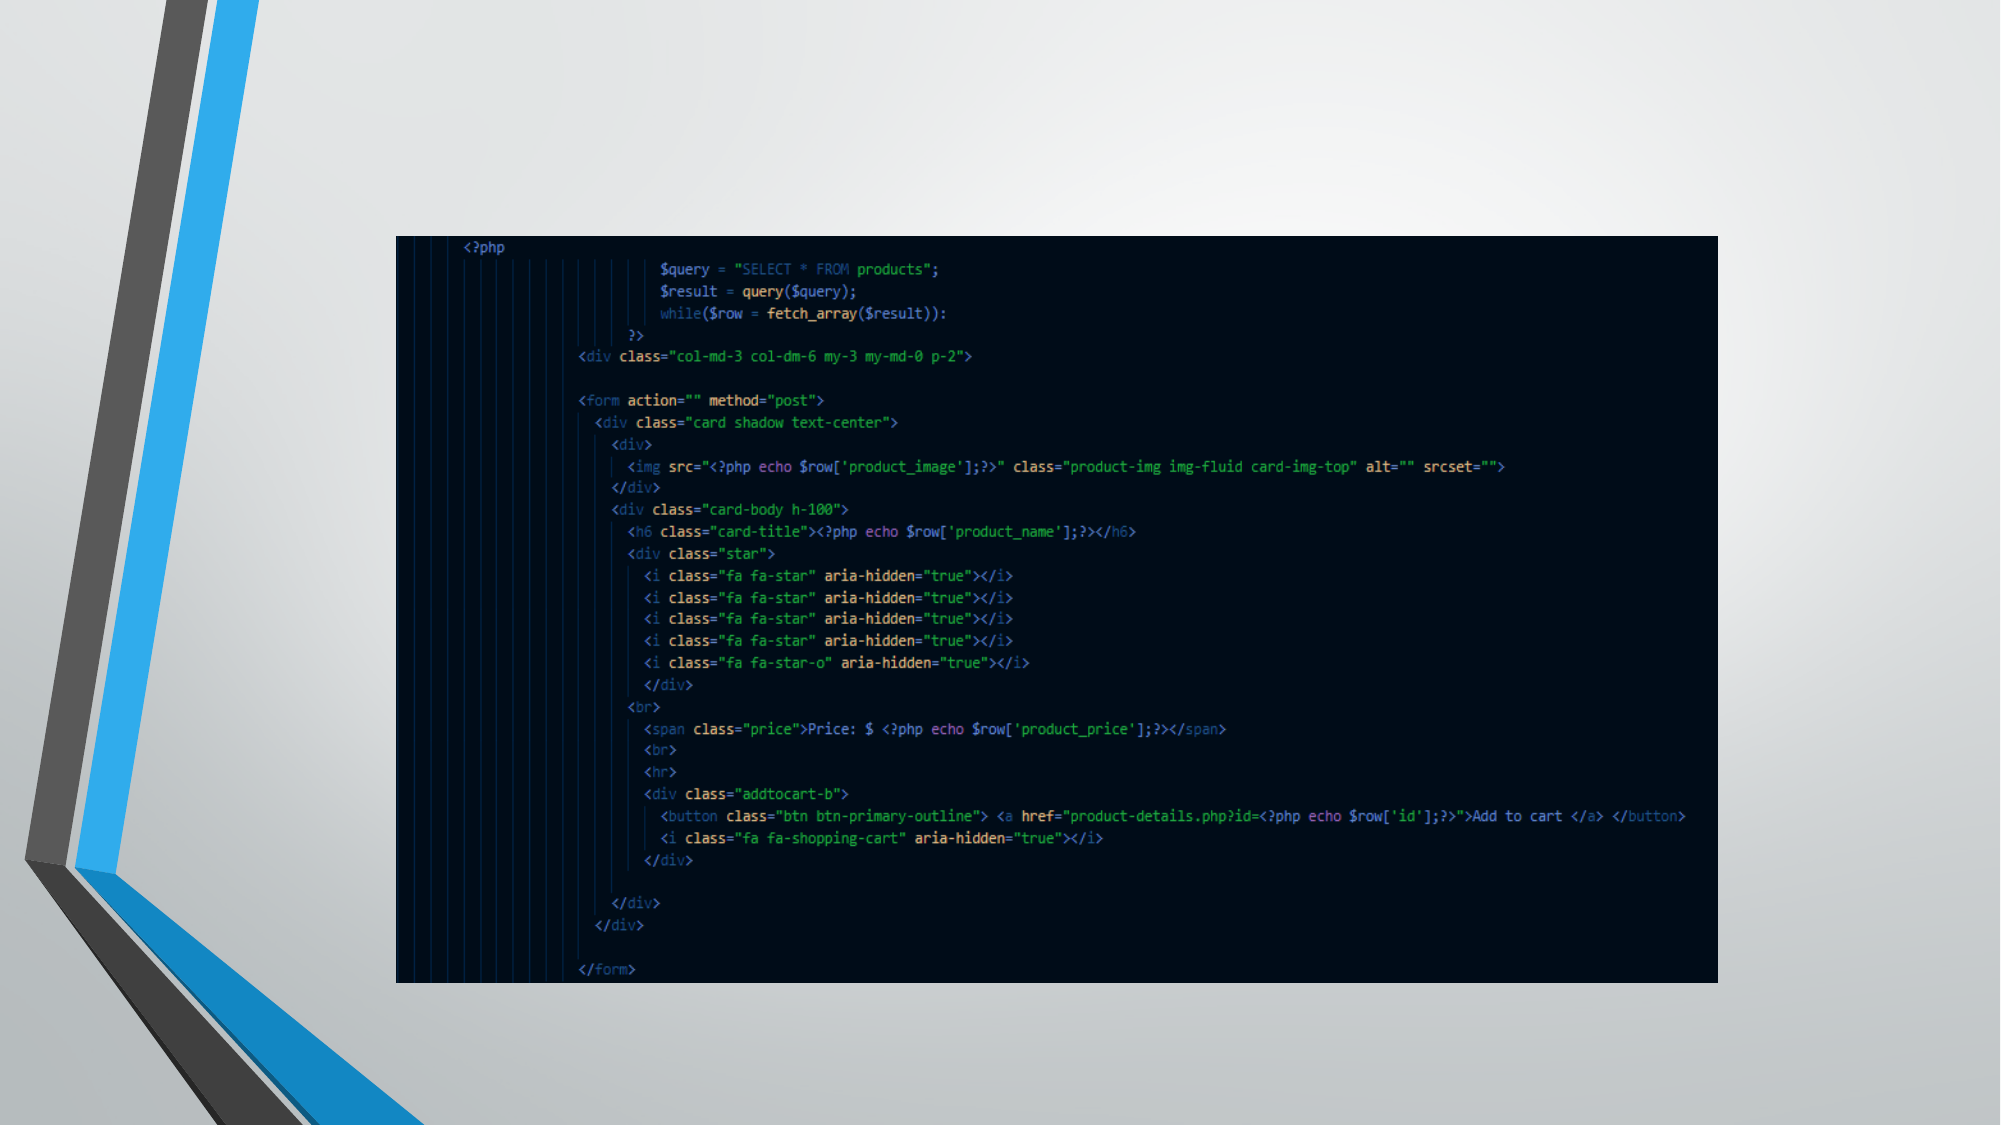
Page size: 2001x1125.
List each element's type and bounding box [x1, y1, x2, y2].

picture [395, 236, 1718, 984]
